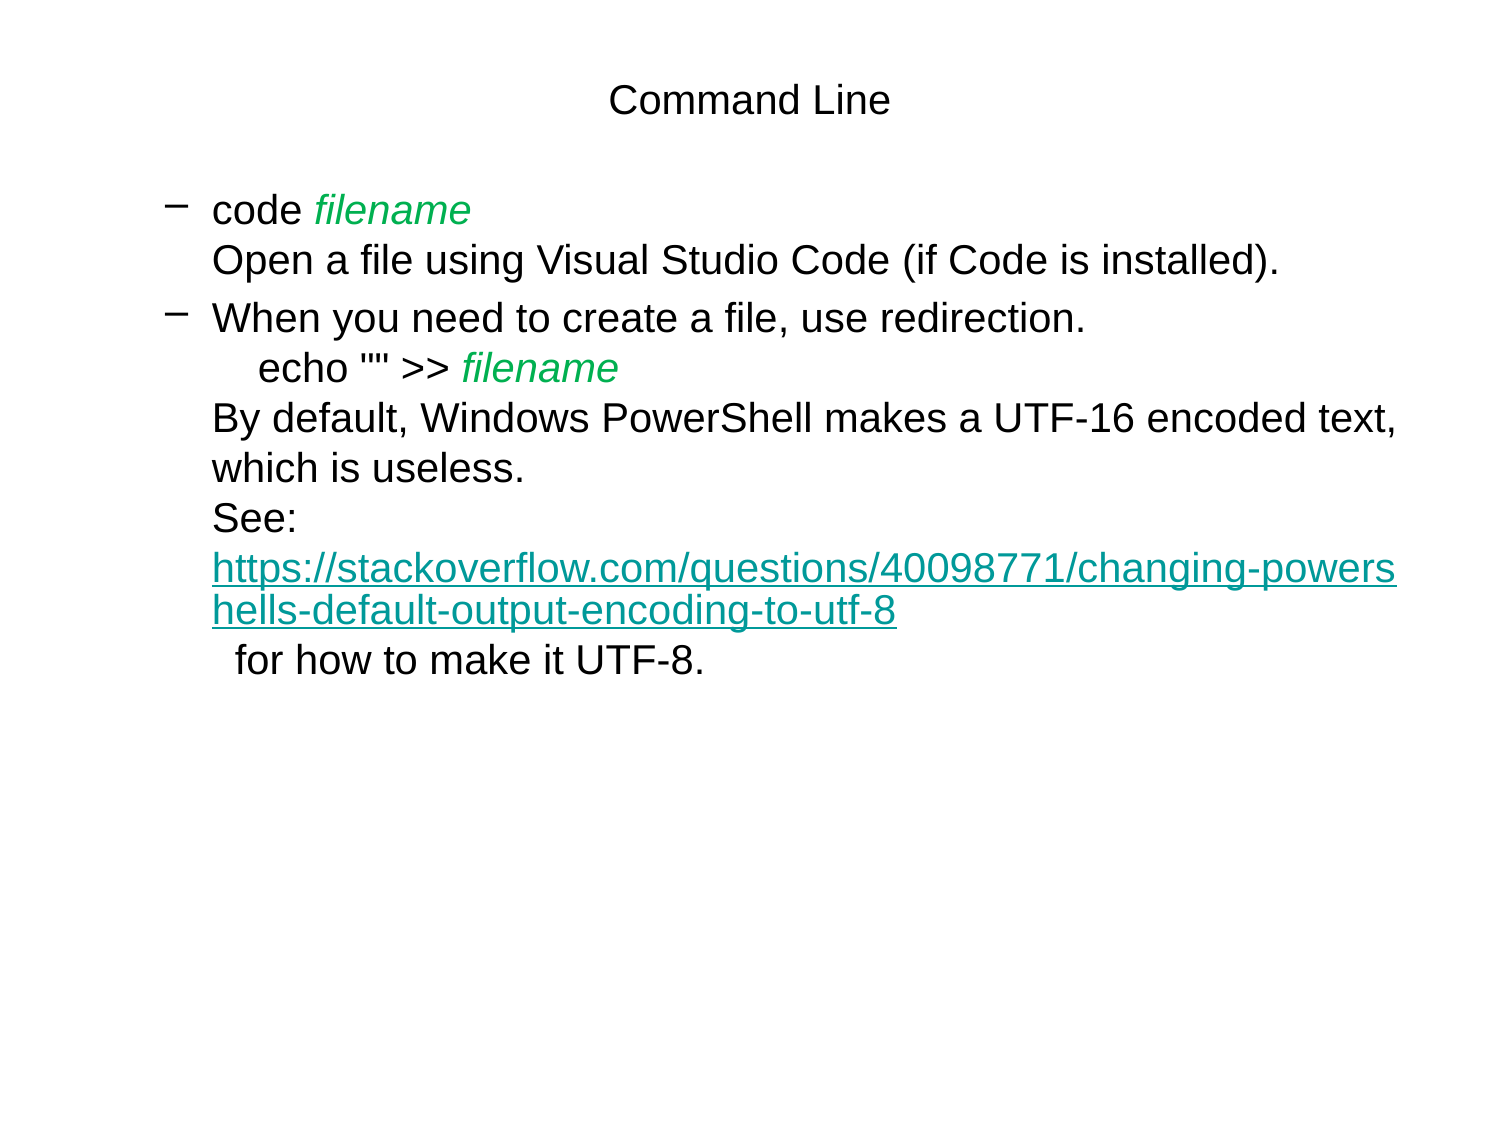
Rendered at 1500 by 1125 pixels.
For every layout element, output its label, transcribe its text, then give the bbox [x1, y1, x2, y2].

list code filename Open a file using Visual Studio Code (if Code is installed). When you need to create a file, use redirection. echo "" >> filename By default, Windows PowerShell makes a UTF-16 encoded text, which is useless. See: https://stackoverflow.com/questions/40098771/changing-powershells-default-output-encoding-to-utf-8 for how to make it UTF-8. [75, 174, 1425, 1005]
title Command Line [75, 45, 1425, 150]
